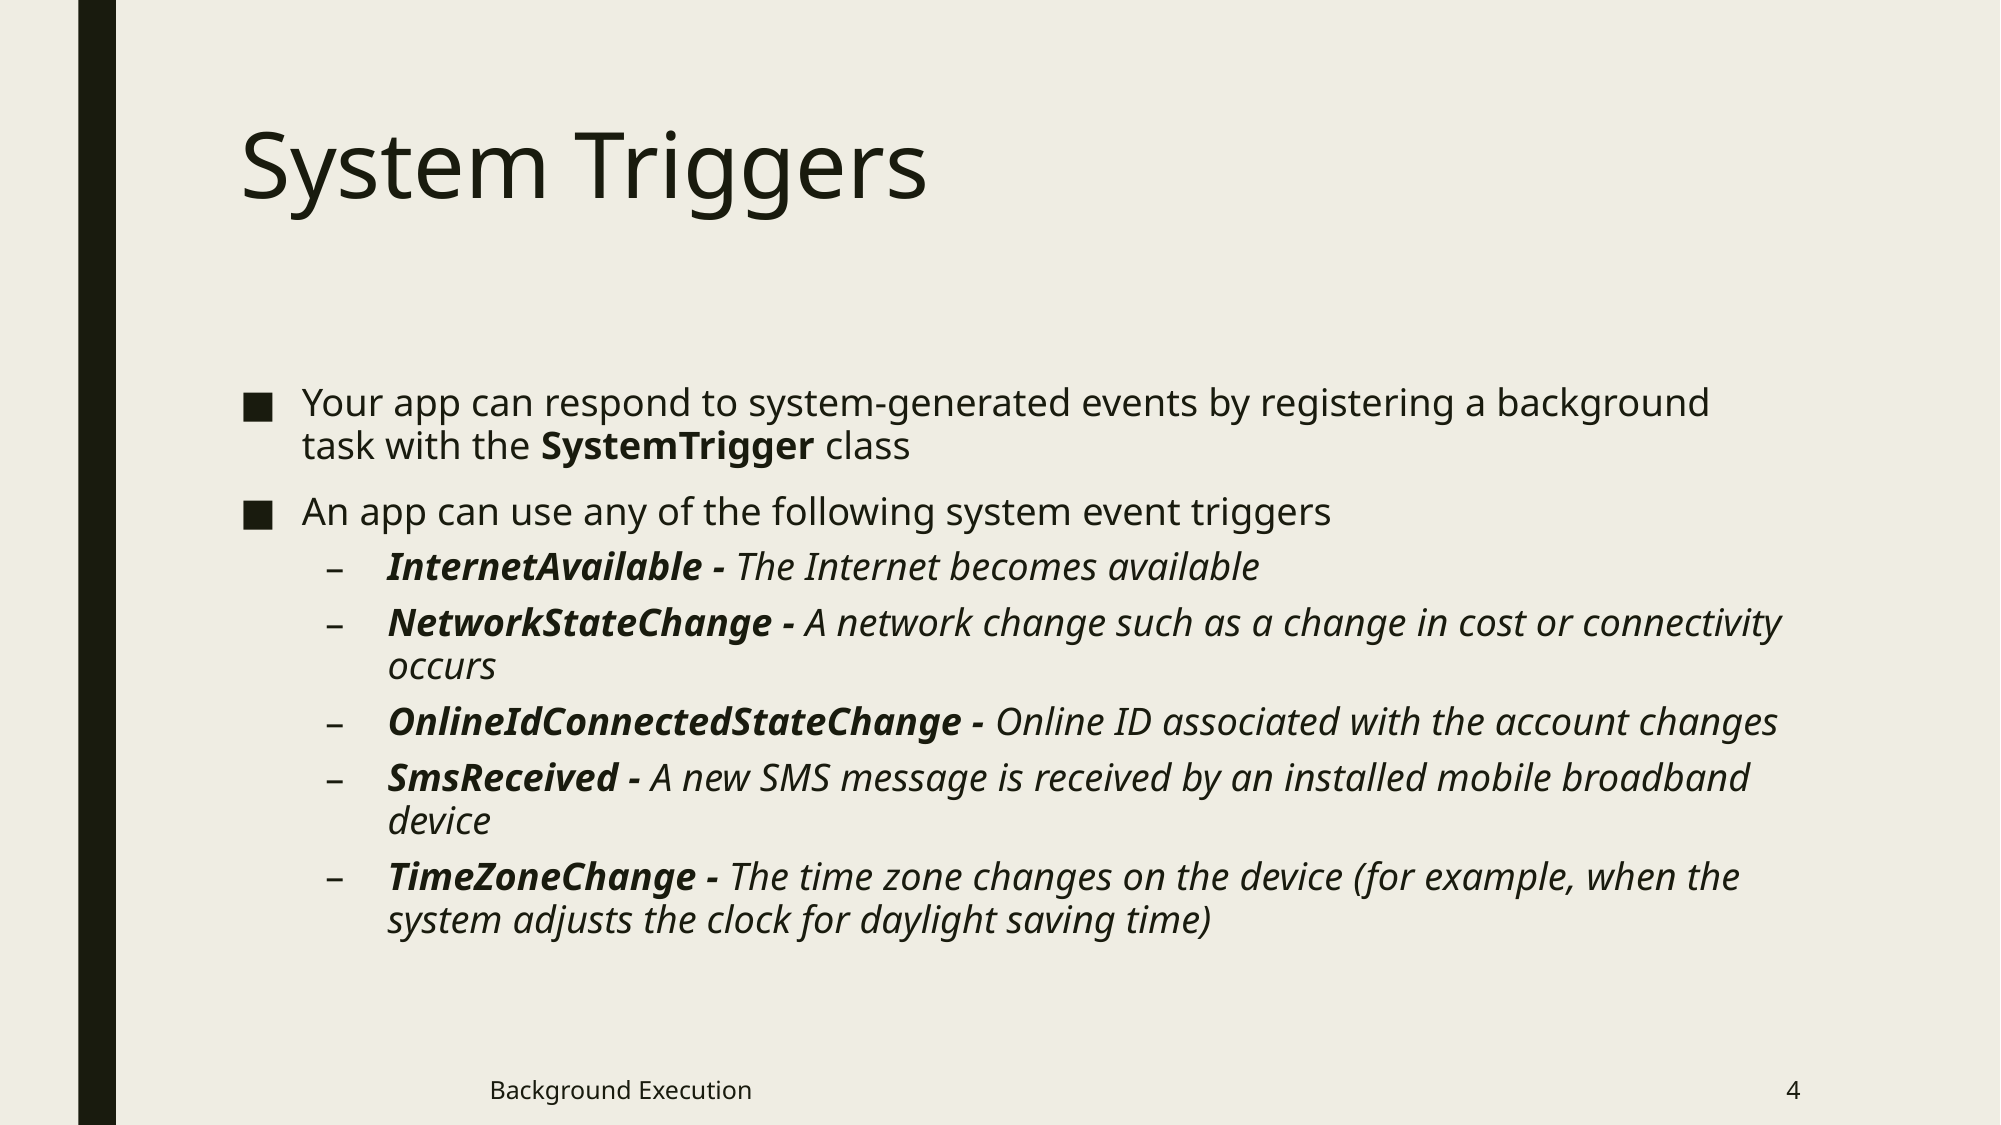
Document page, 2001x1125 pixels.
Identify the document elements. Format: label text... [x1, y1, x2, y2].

list Your app can respond to system-generated events by registering a background task with the SystemTrigger class An app can use any of the following system event triggers InternetAvailable - The Internet becomes available NetworkStateChange - A network change such as a change in cost or connectivity occurs OnlineIdConnectedStateChange - Online ID associated with the account changes SmsReceived - A new SMS message is received by an installed mobile broadband device TimeZoneChange - The time zone changes on the device (for example, when the system adjusts the clock for daylight saving time) [225, 375, 1800, 963]
footer Background Execution [474, 1058, 1505, 1125]
slide_number 4 [1553, 1058, 1816, 1125]
title System Triggers [225, 112, 1800, 357]
